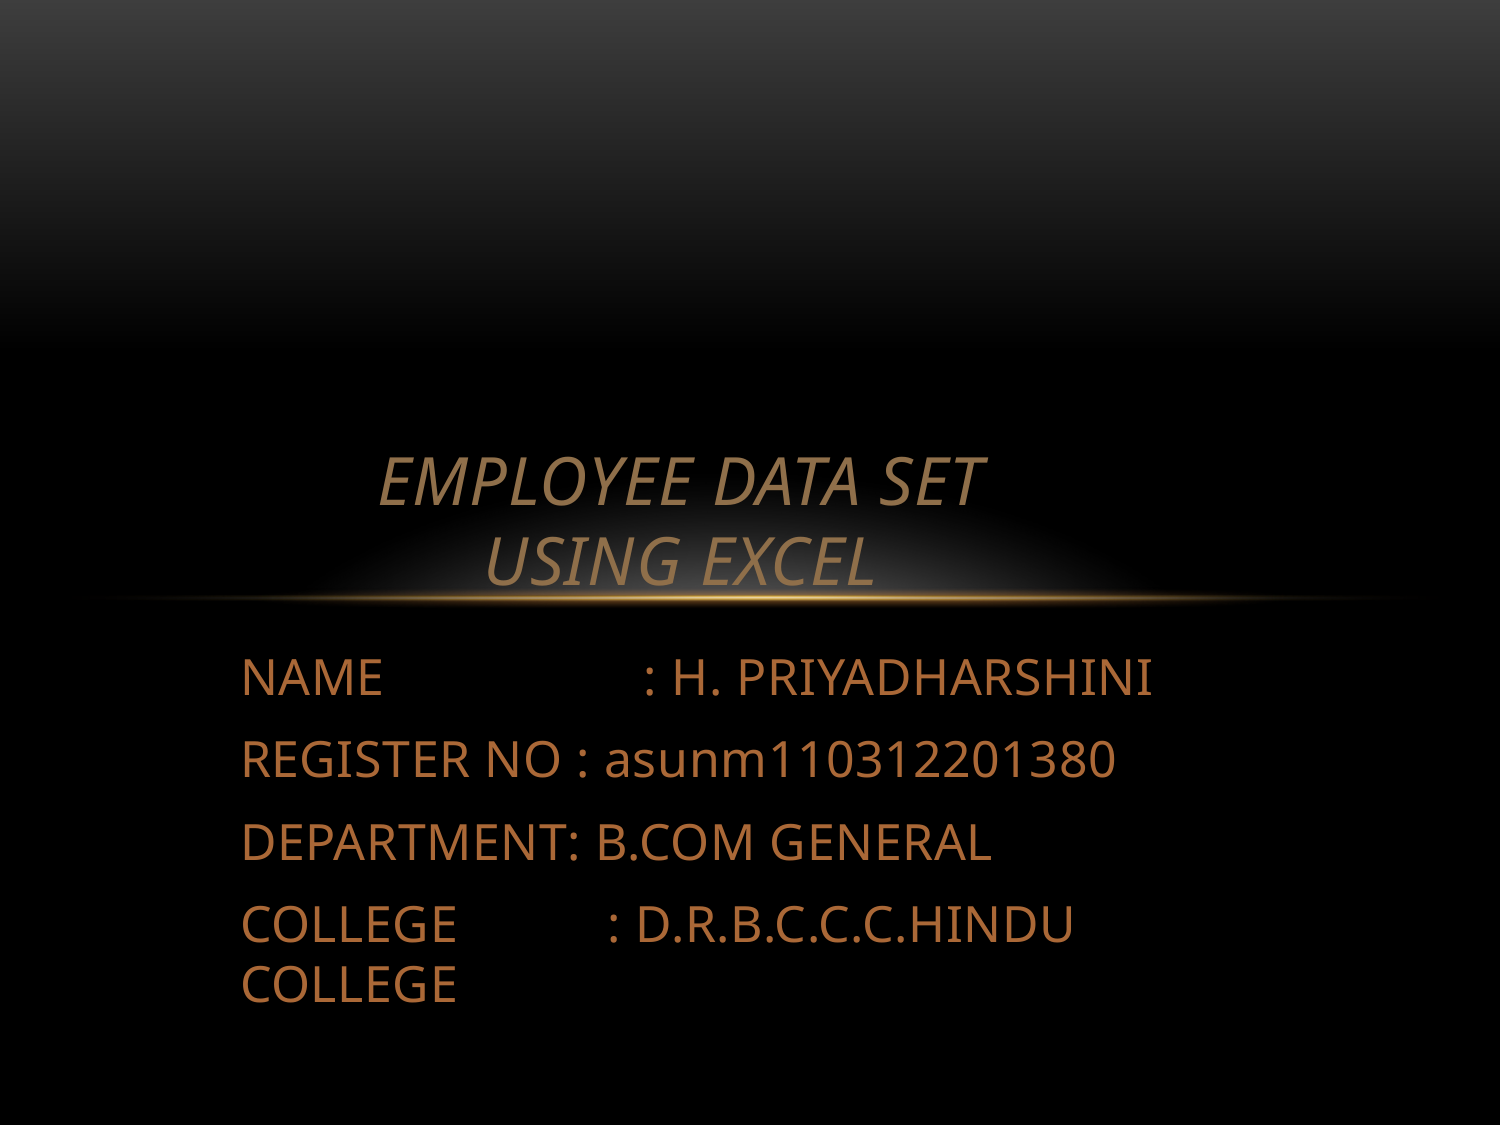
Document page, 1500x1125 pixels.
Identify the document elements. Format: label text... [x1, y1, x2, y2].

title Employee data set using excel [50, 362, 1313, 607]
picture [0, 0, 1500, 750]
subtitle NAME : H. PRIYADHARSHINI REGISTER NO : asunm110312201380 DEPARTMENT: B.COM GENERAL COLLEGE : D.R.B.C.C.C.HINDU COLLEGE [225, 637, 1275, 1025]
